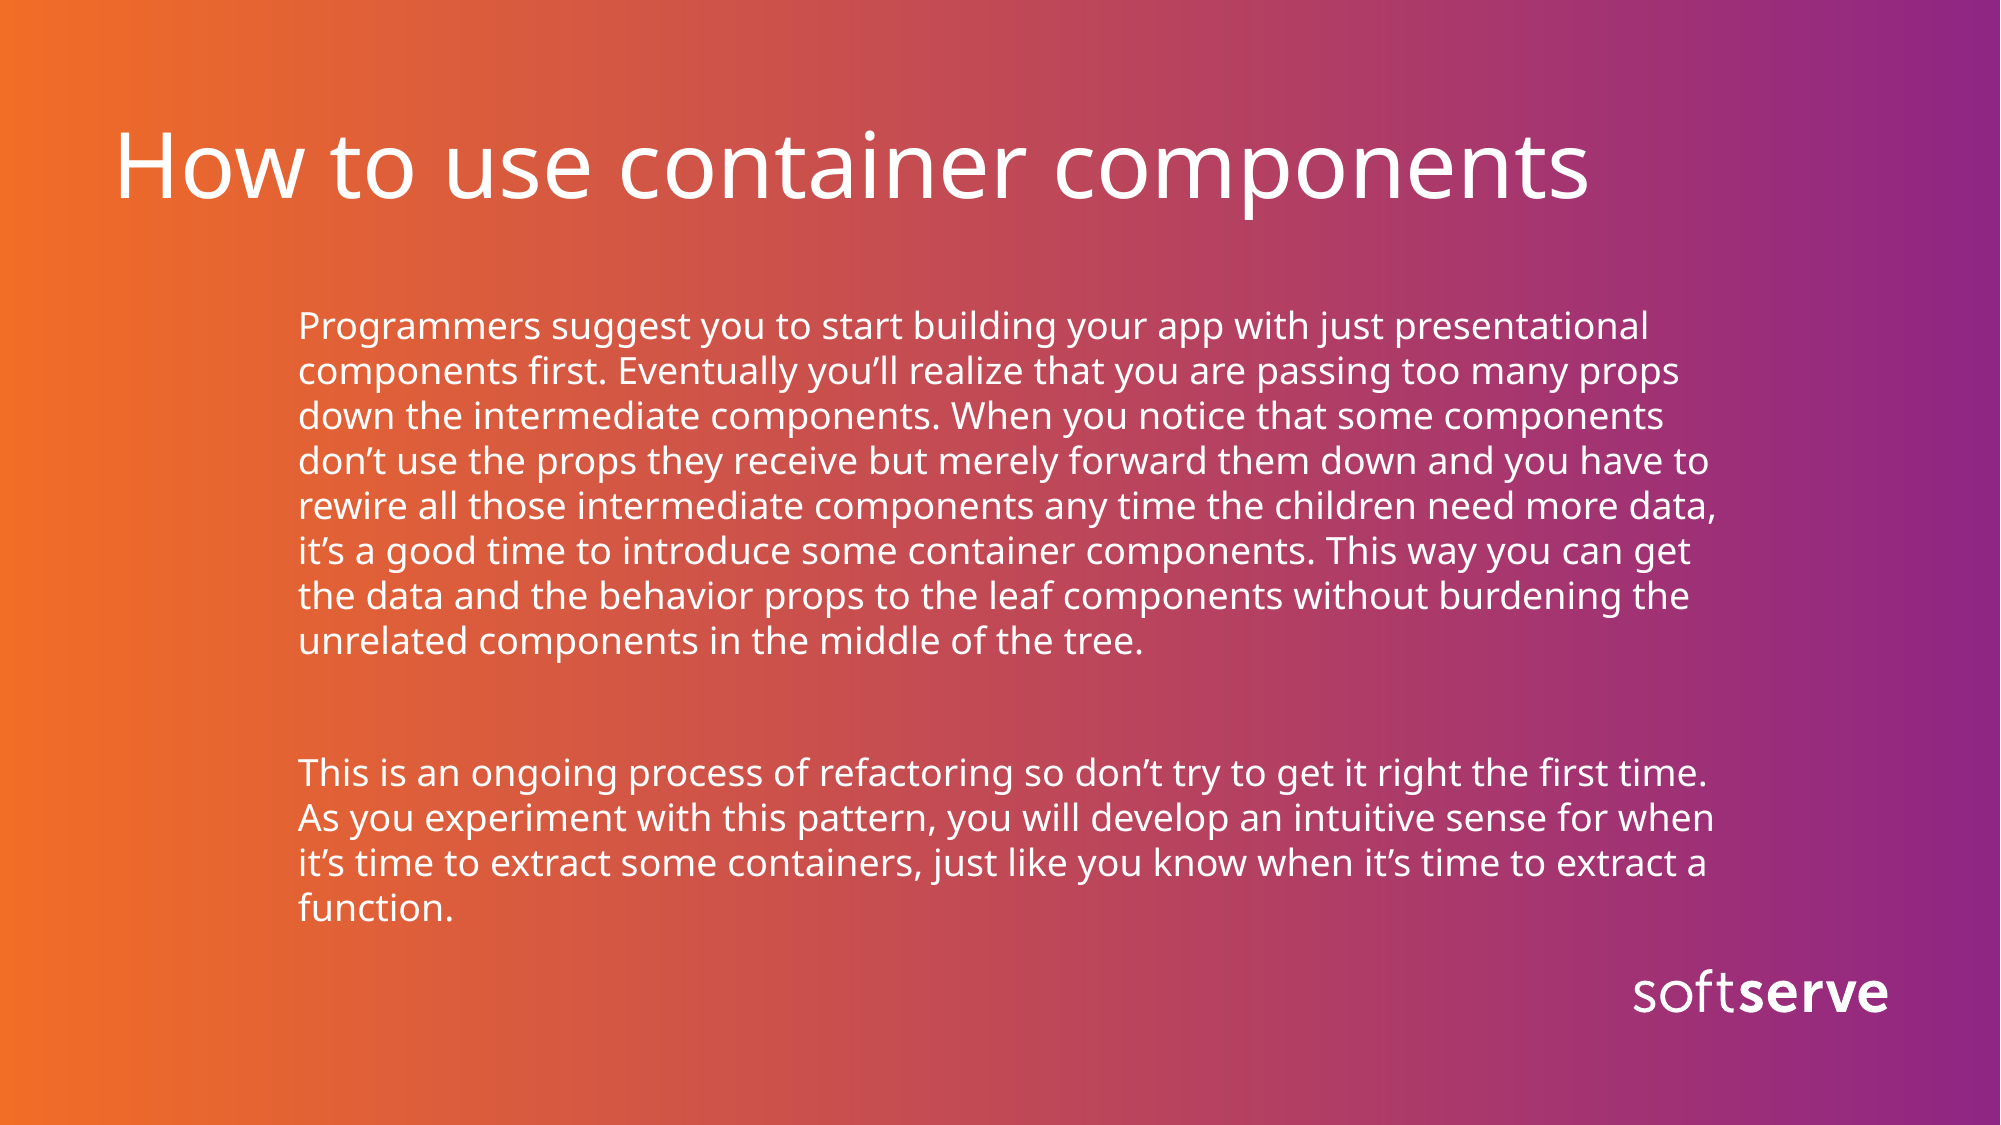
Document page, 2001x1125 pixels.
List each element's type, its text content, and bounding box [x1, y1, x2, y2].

list Programmers suggest you to start building your app with just presentational components first. Eventually you’ll realize that you are passing too many props down the intermediate components. When you notice that some components don’t use the props they receive but merely forward them down and you have to rewire all those intermediate components any time the children need more data, it’s a good time to introduce some container components. This way you can get the data and the behavior props to the leaf components without burdening the unrelated components in the middle of the tree. This is an ongoing process of refactoring so don’t try to get it right the first time. As you experiment with this pattern, you will develop an intuitive sense for when it’s time to extract some containers, just like you know when it’s time to extract a function. [297, 295, 1765, 795]
title How to use container components [112, 112, 1888, 225]
